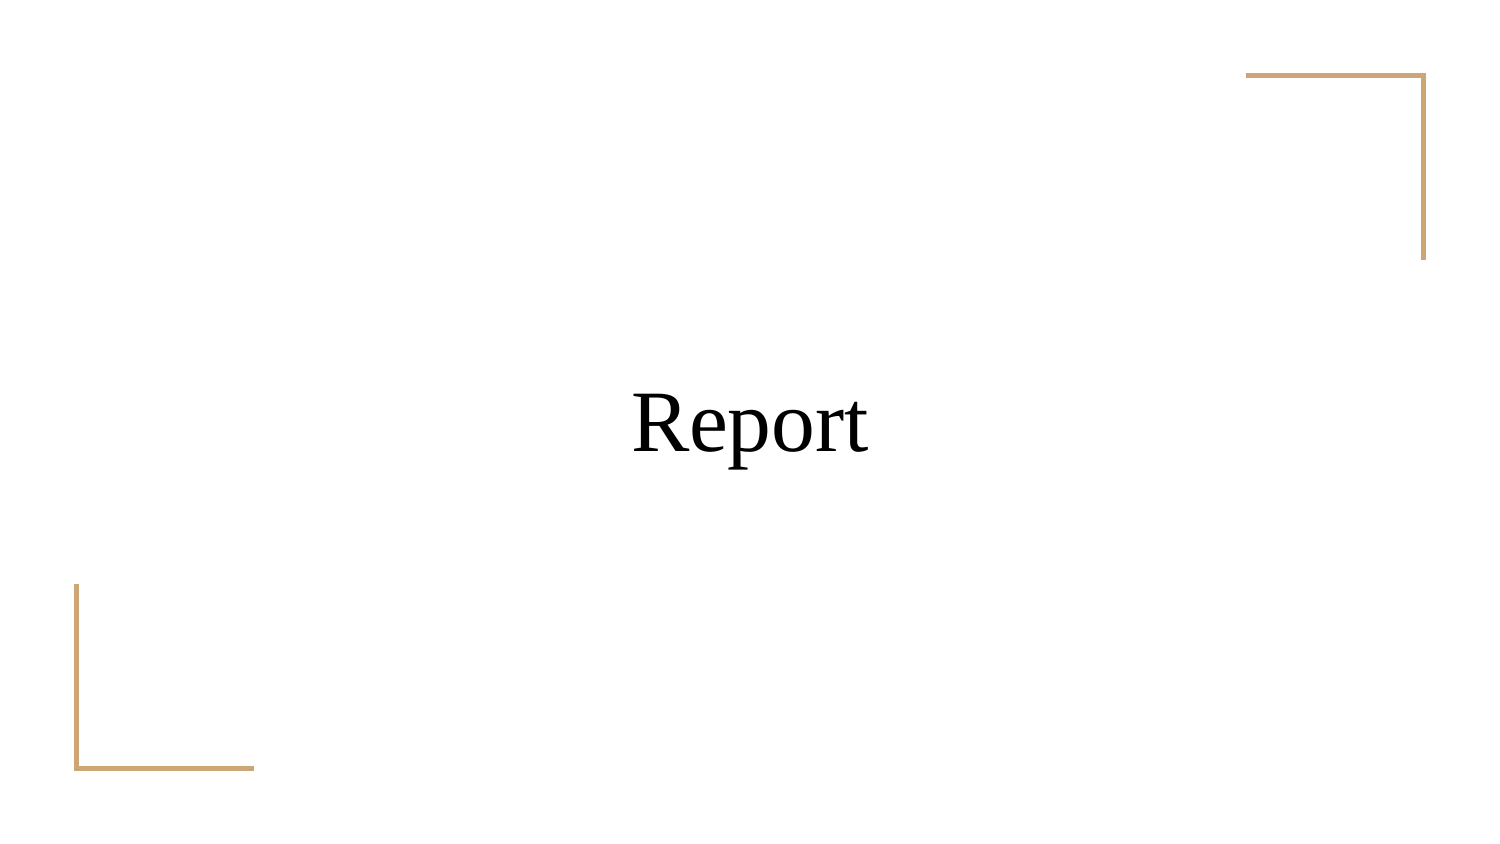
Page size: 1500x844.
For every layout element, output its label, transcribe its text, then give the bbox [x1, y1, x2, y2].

title Report [126, 296, 1374, 548]
